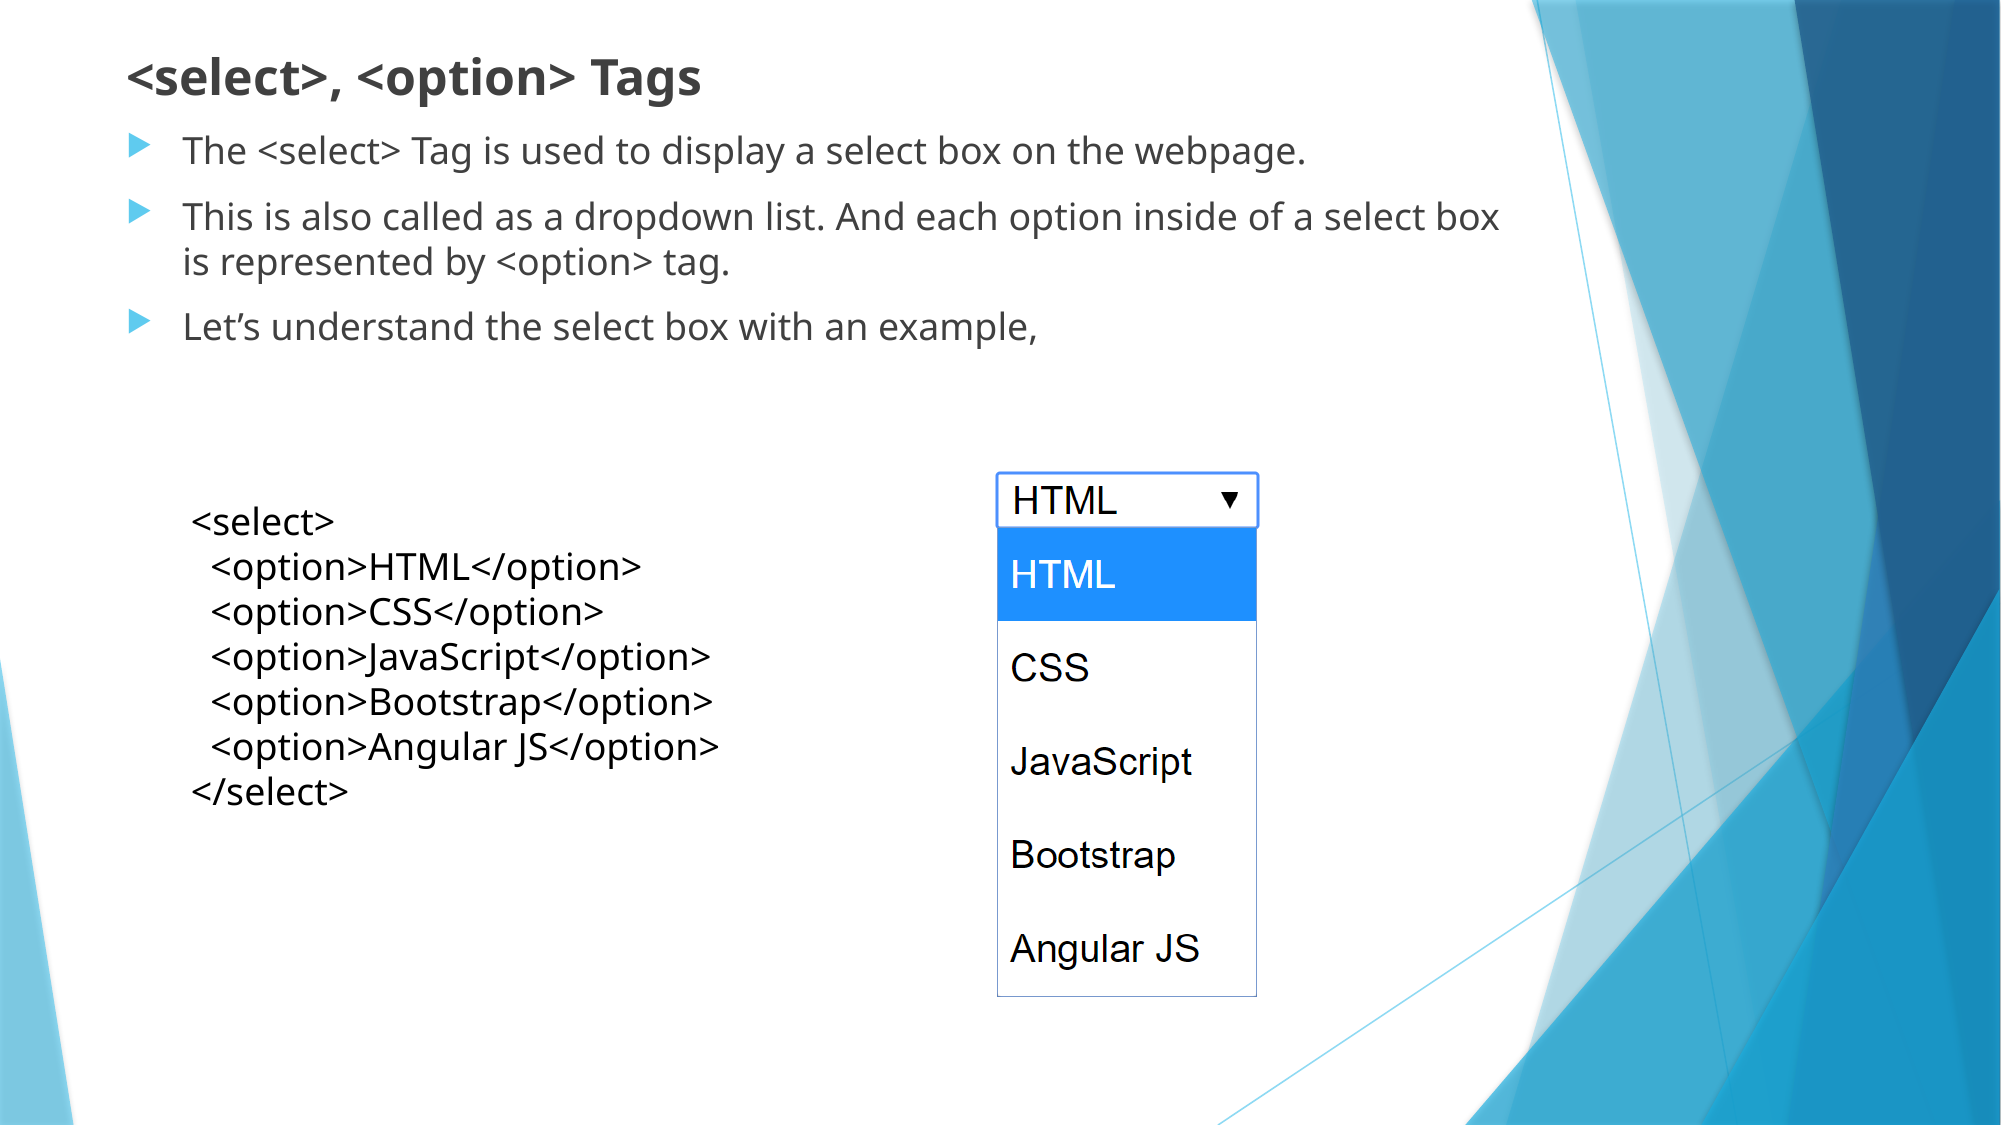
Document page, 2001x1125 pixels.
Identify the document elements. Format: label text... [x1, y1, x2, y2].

picture [984, 463, 1311, 1045]
text_box <select> <option>HTML</option> <option>CSS</option> <option>JavaScript</option> <option>Bootstrap</option> <option>Angular JS</option> </select> [176, 490, 881, 821]
list <select>, <option> Tags The <select> Tag is used to display a select box on the webpage. This is also called as a dropdown list. And each option inside of a select box is represented by <option> tag. Let’s understand the select box with an example, [111, 38, 1522, 1046]
